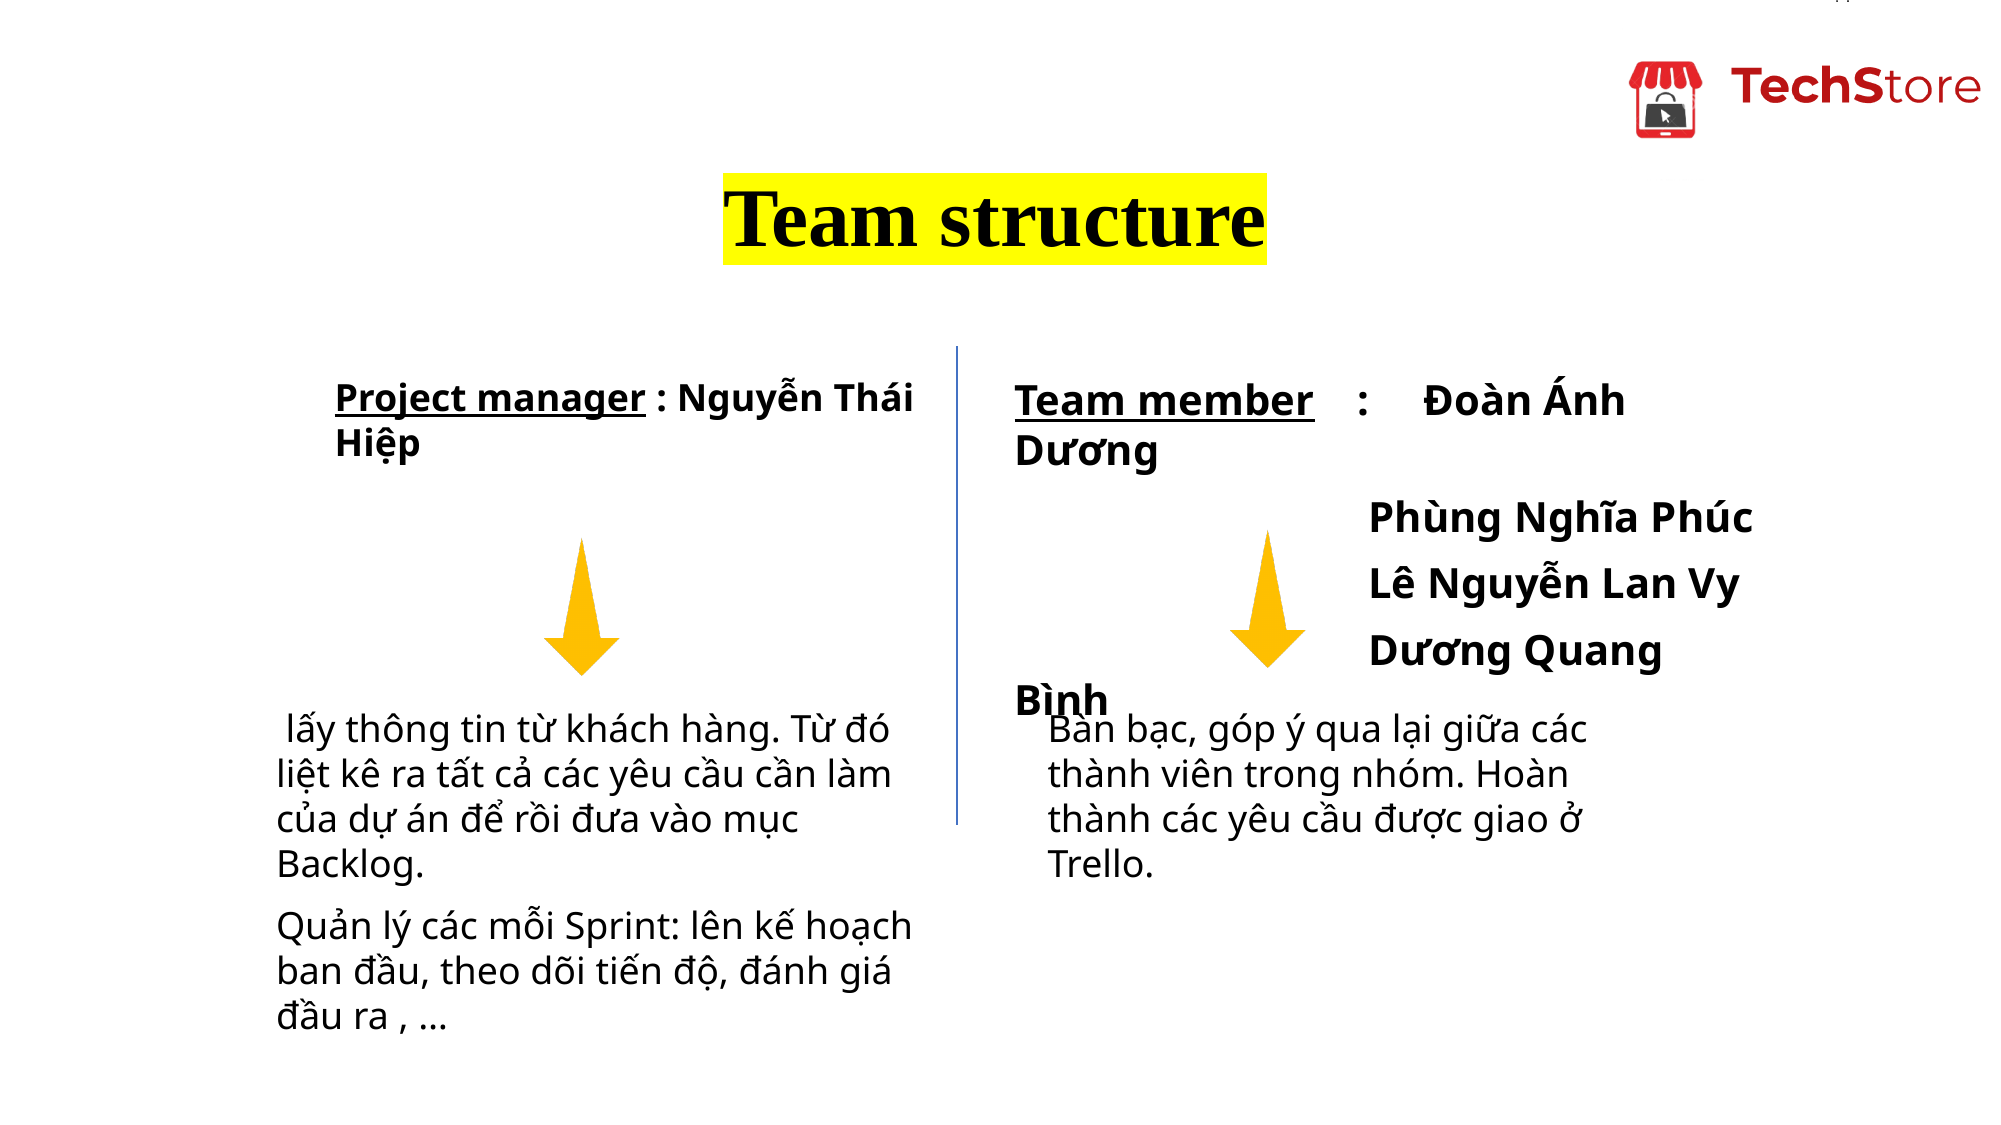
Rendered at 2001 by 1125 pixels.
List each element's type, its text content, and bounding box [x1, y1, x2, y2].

text_box Team member : Đoàn Ánh Dương Phùng Nghĩa Phúc Lê Nguyễn Lan Vy Dương Quang Bình [999, 366, 1785, 732]
text_box lấy thông tin từ khách hàng. Từ đó liệt kê ra tất cả các yêu cầu cần làm của dự án để rồi đưa vào mục Backlog. Quản lý các mỗi Sprint: lên kế hoạch ban đầu, theo dõi tiến độ, đánh giá đầu ra , … [261, 697, 949, 1045]
picture [1192, 523, 1343, 674]
text_box Team structure [708, 135, 1292, 305]
text_box Bàn bạc, góp ý qua lại giữa các thành viên trong nhóm. Hoàn thành các yêu cầu được giao ở Trello. [1032, 697, 1654, 893]
picture [1590, 0, 2000, 191]
text_box Project manager : Nguyễn Thái Hiệp [319, 366, 941, 472]
picture [506, 531, 657, 682]
